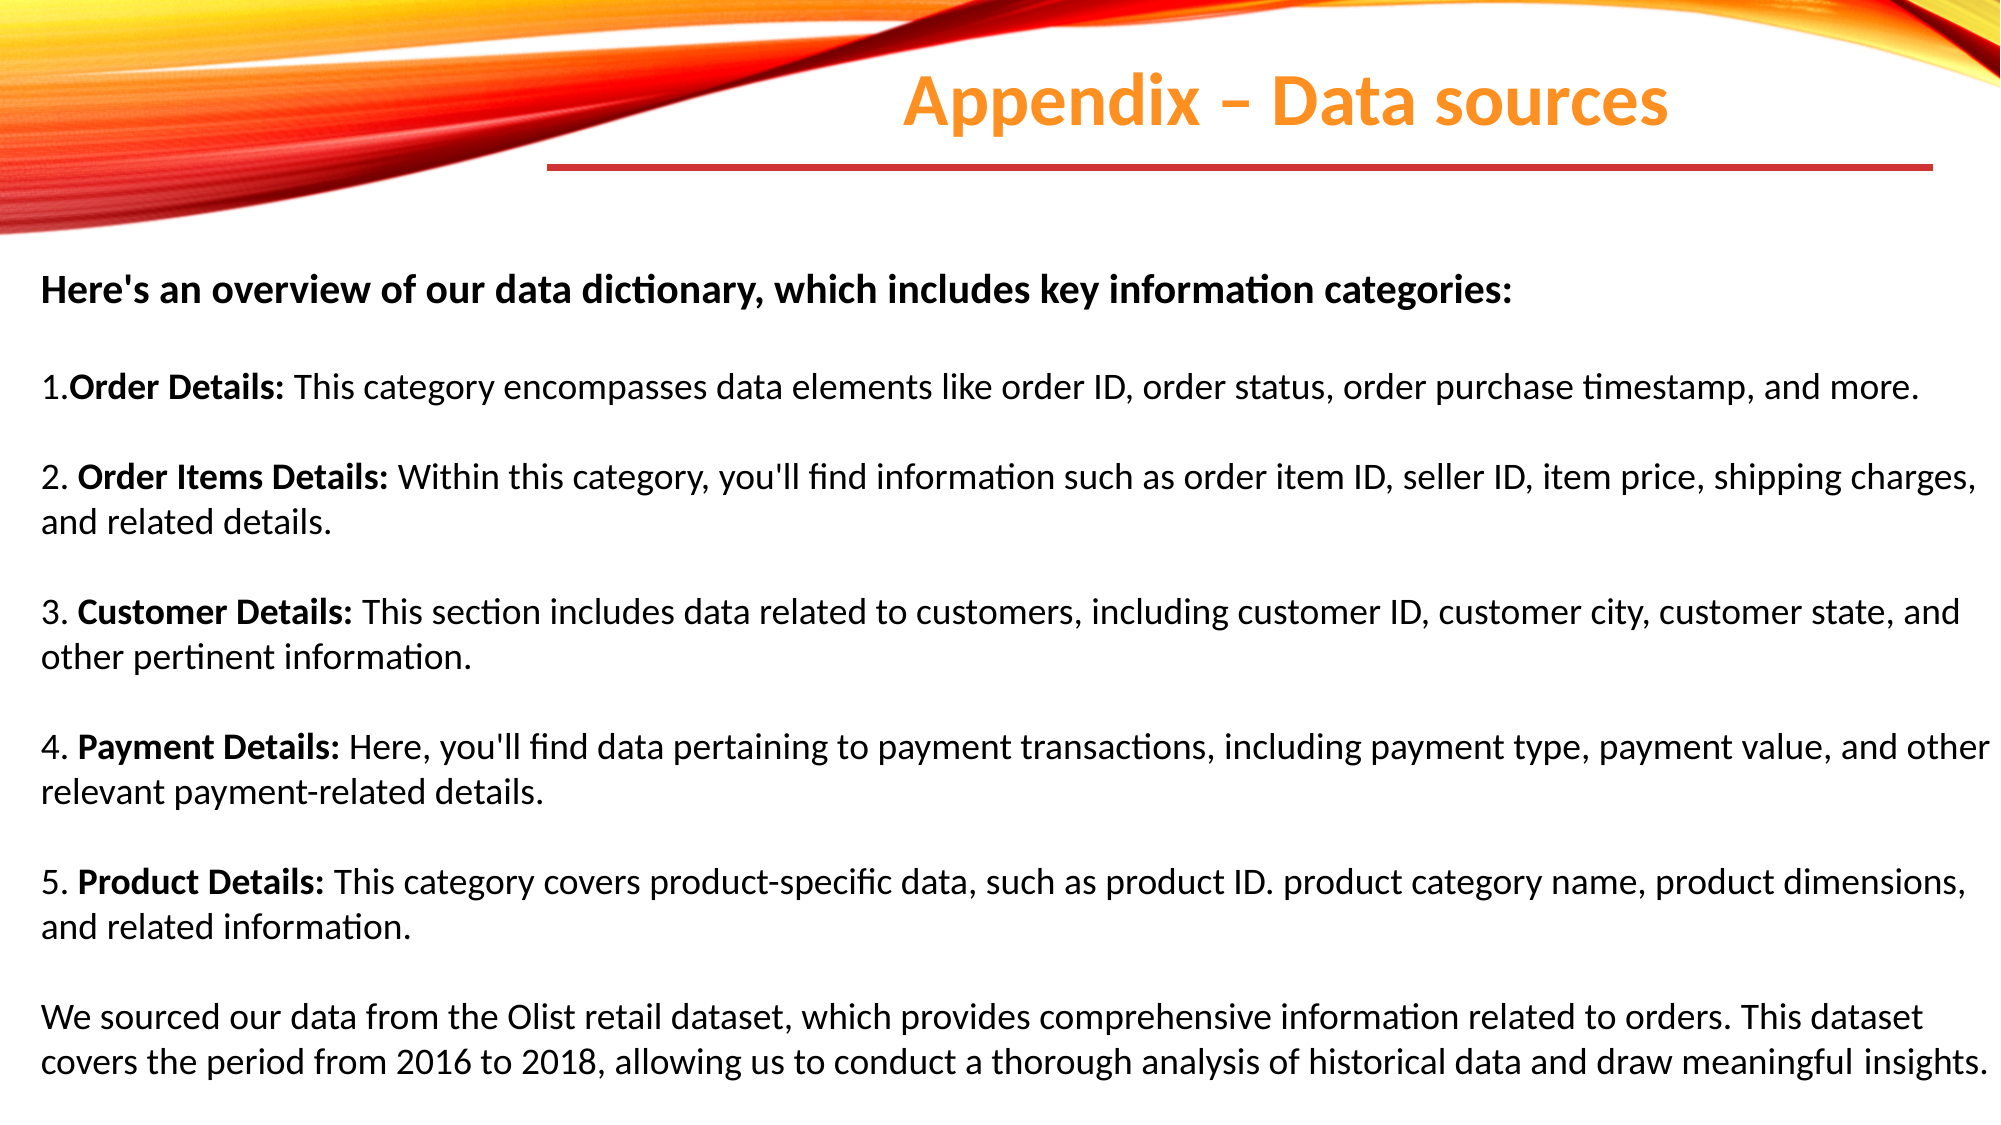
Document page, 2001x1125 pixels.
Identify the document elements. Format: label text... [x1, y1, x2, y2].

picture [0, 0, 2000, 237]
text_box [545, 162, 1935, 173]
text_box Appendix – Data sources [713, 42, 1861, 148]
text_box Here's an overview of our data dictionary, which includes key information categories: 1.Order Details: This category encompasses data elements like order ID, order status, order purchase timestamp, and more. 2. Order Items Details: Within this category, you'll find information such as order item ID, seller ID, item price, shipping charges, and related details. 3. Customer Details: This section includes data related to customers, including customer ID, customer city, customer state, and other pertinent information. 4. Payment Details: Here, you'll find data pertaining to payment transactions, including payment type, payment value, and other relevant payment-related details. 5. Product Details: This category covers product-specific data, such as product ID. product category name, product dimensions, and related information. We sourced our data from the Olist retail dataset, which provides comprehensive information related to orders. This dataset covers the period from 2016 to 2018, allowing us to conduct a thorough analysis of historical data and draw meaningful insights. [26, 254, 2000, 1125]
